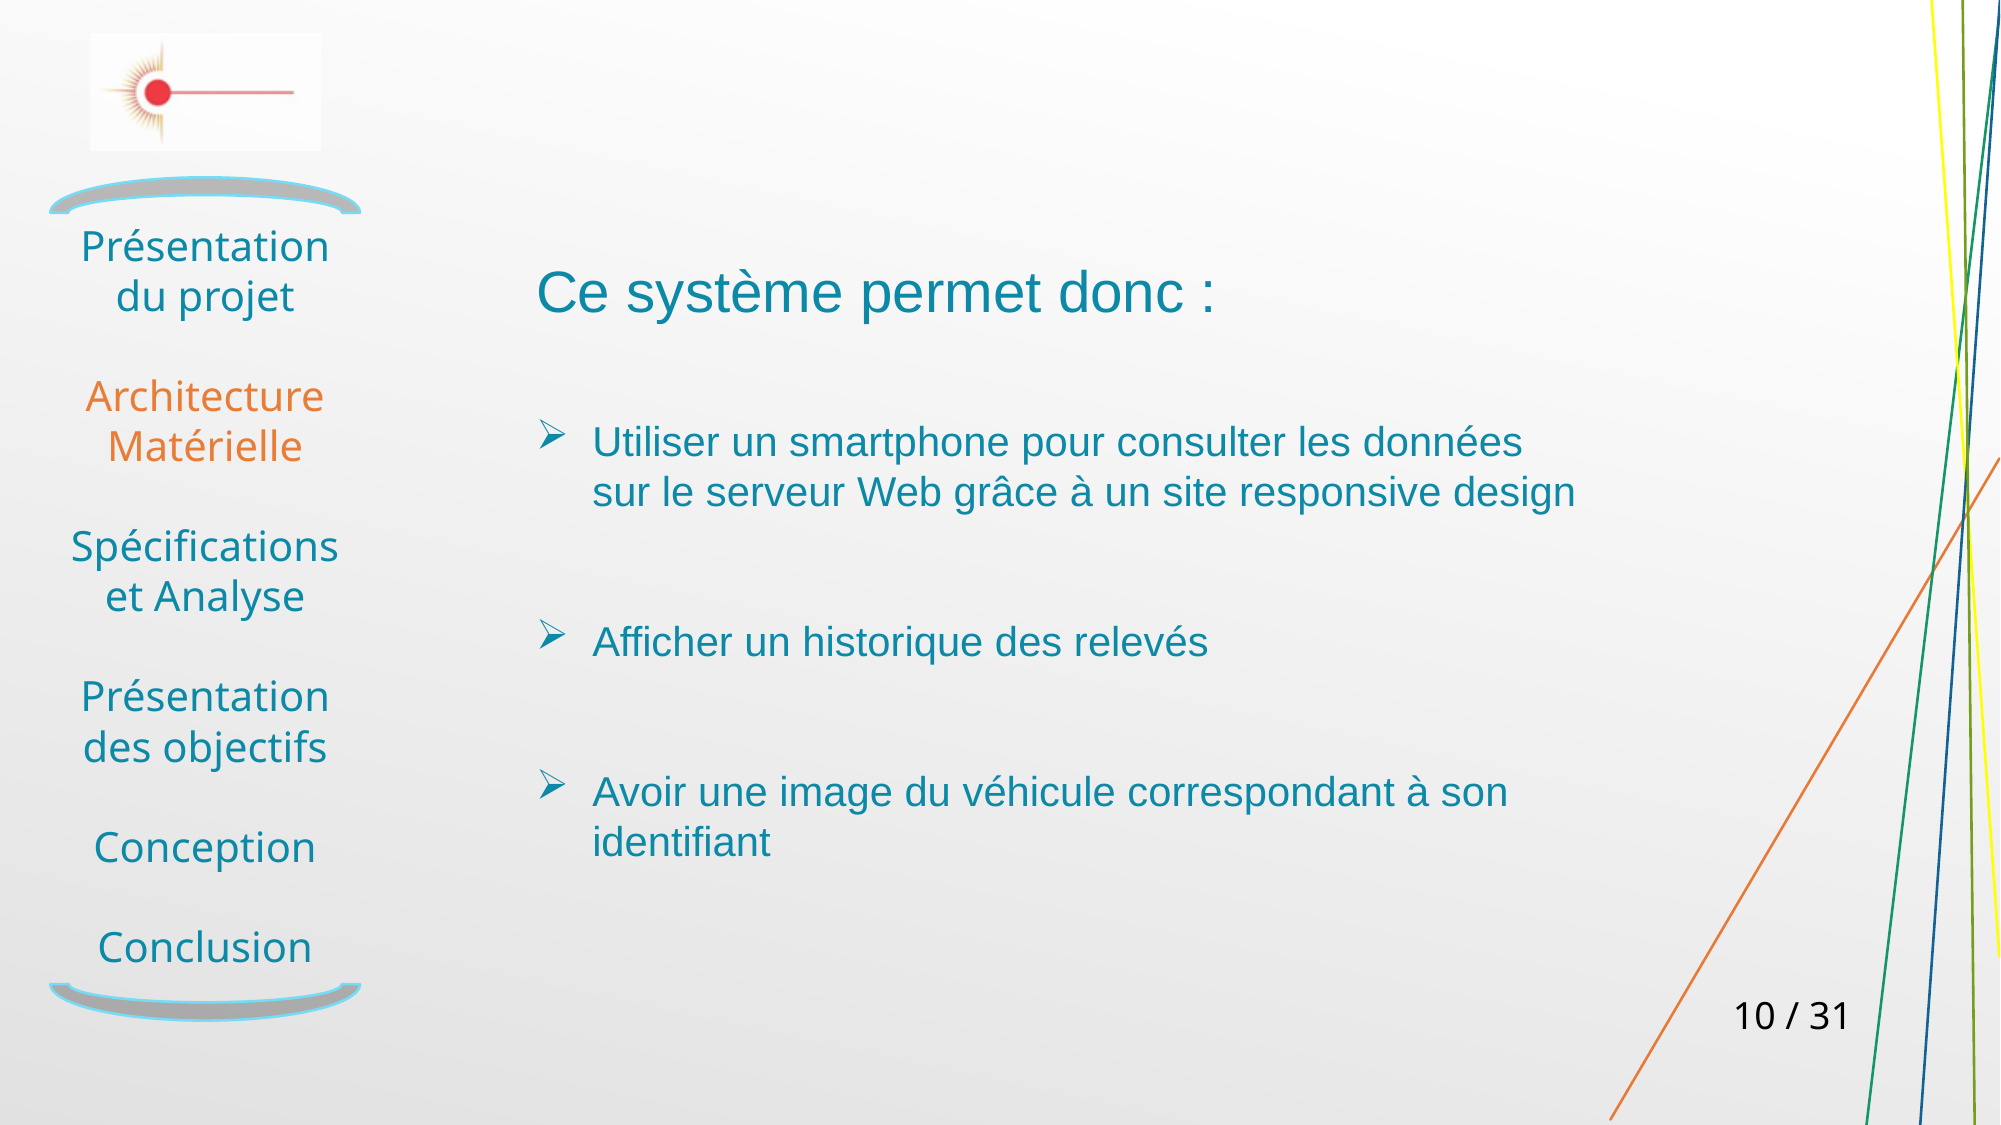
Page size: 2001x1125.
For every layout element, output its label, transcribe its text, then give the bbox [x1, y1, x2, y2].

text_box Ce système permet donc : Utiliser un smartphone pour consulter les données sur le serveur Web grâce à un site responsive design Afficher un historique des relevés Avoir une image du véhicule correspondant à son identifiant [521, 246, 1599, 872]
picture [90, 33, 321, 151]
